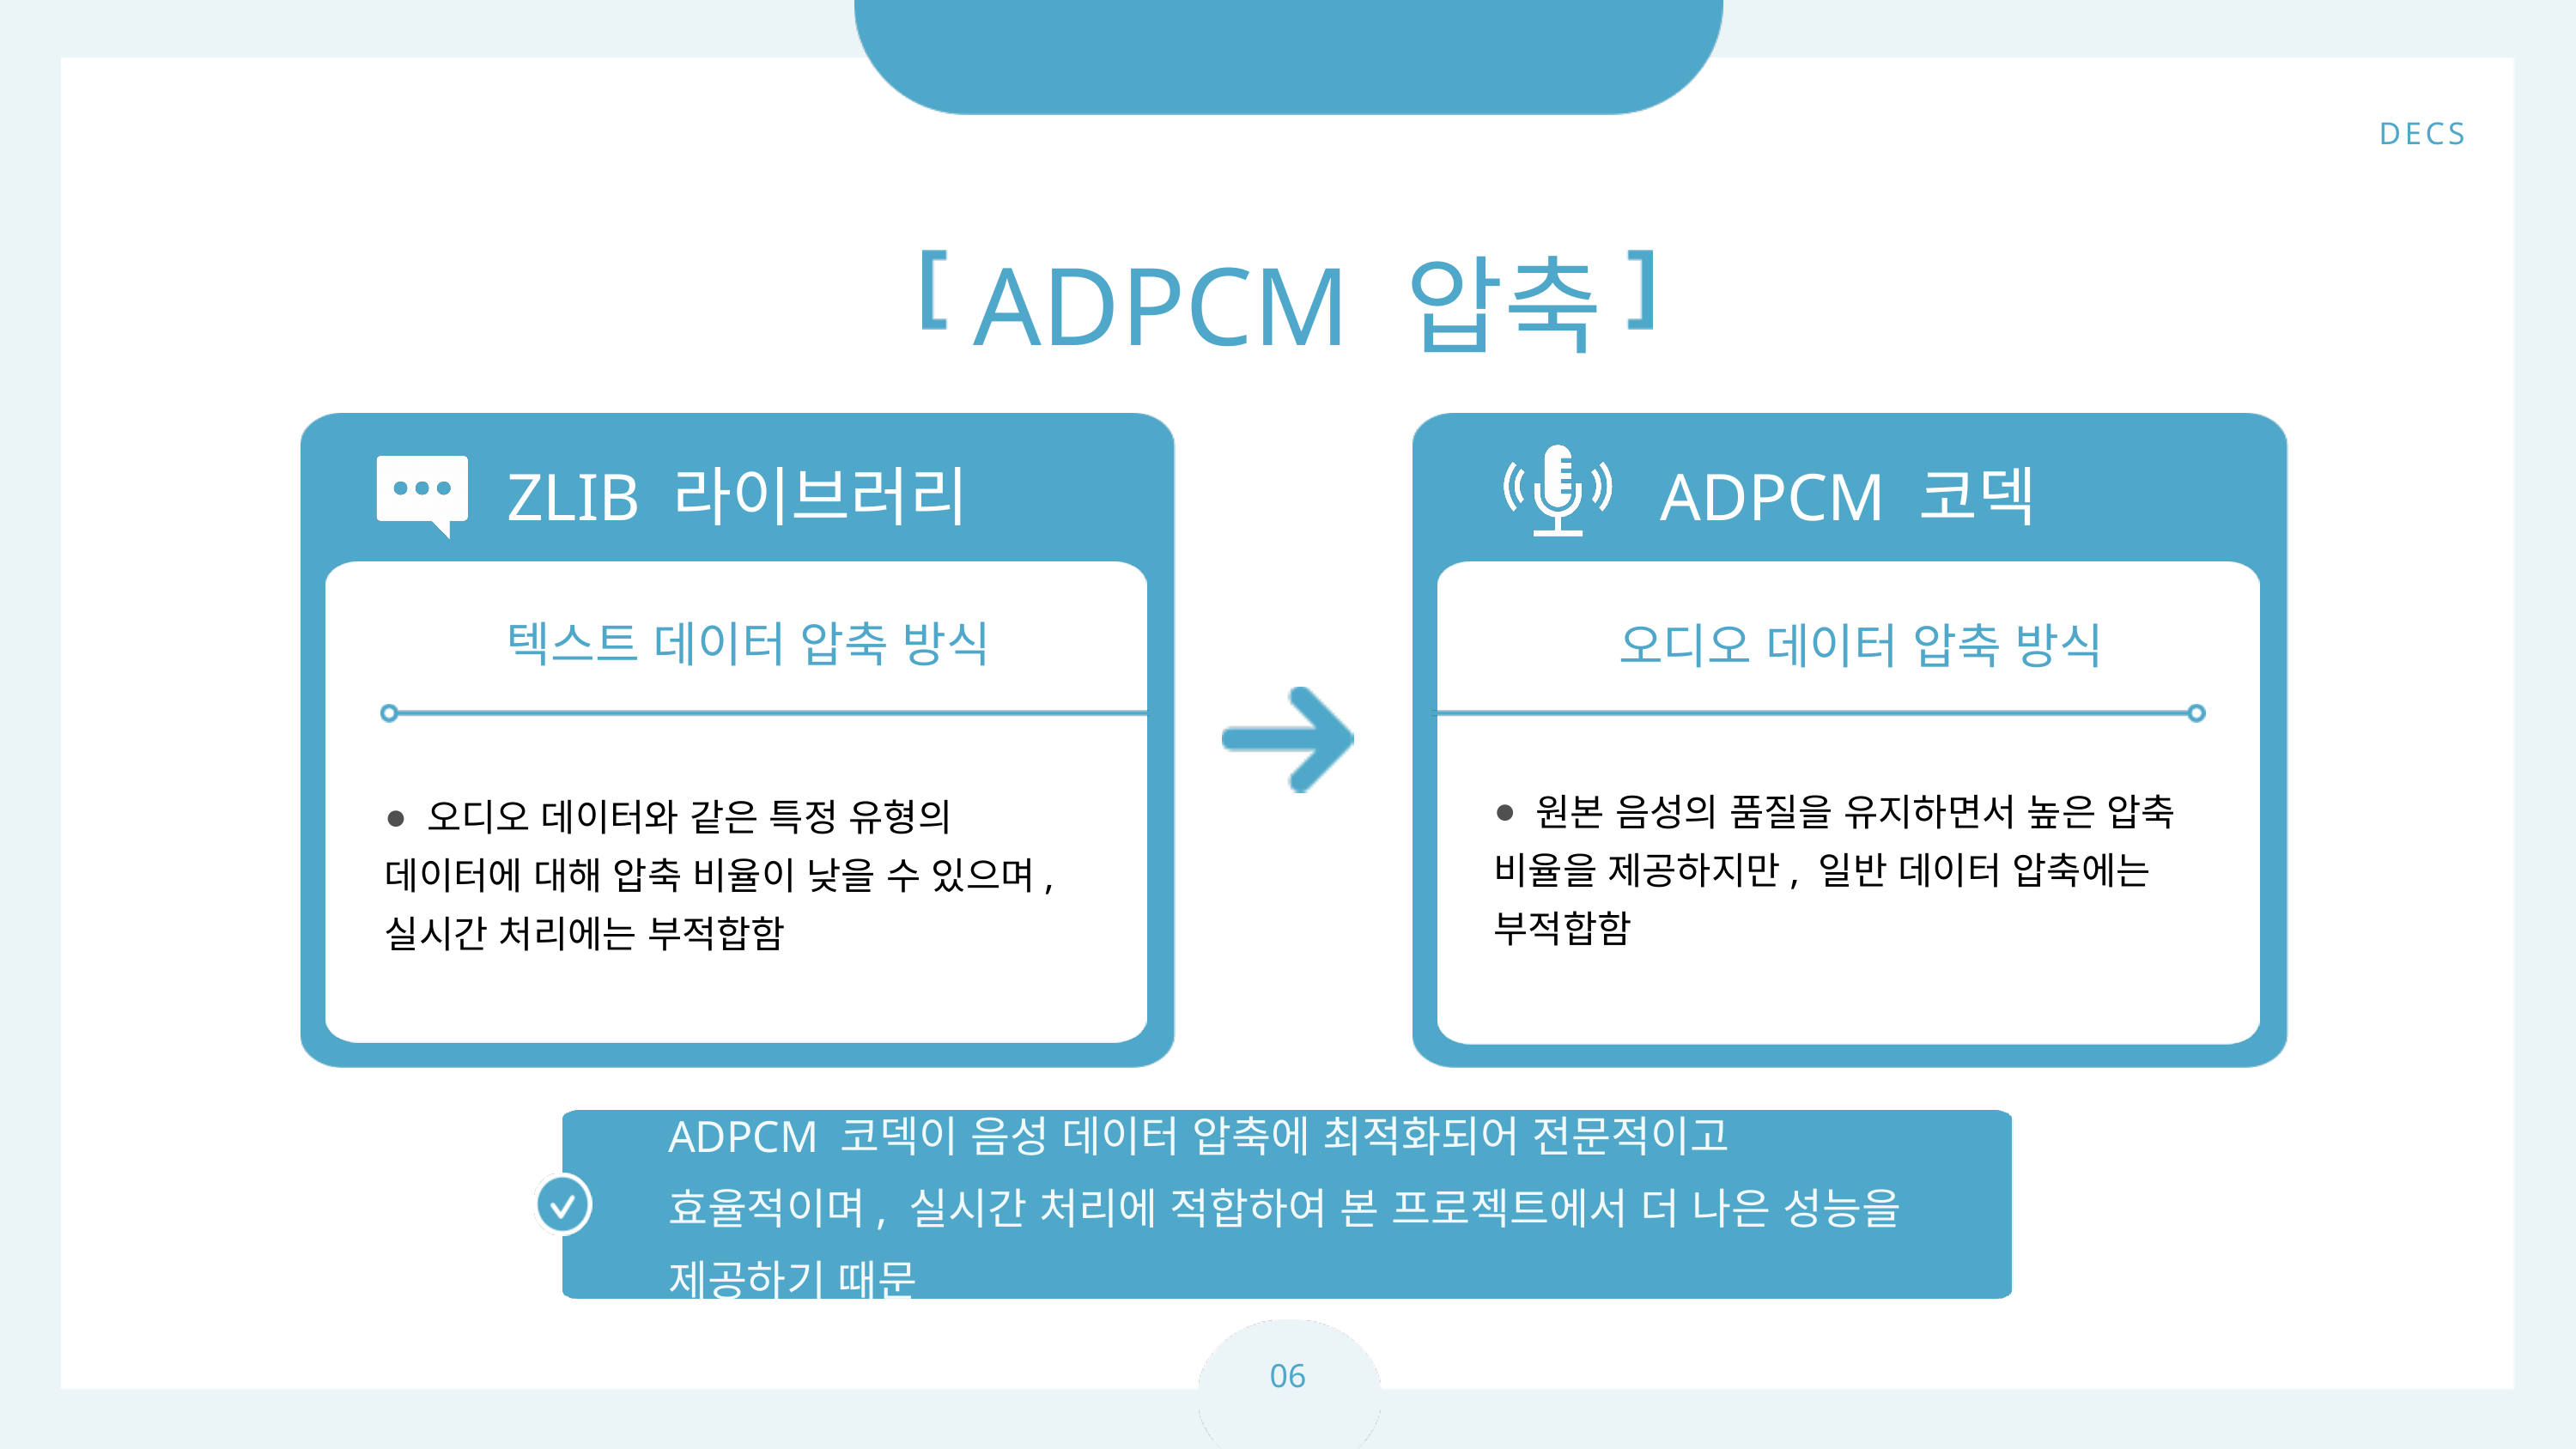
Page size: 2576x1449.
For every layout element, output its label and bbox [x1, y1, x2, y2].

picture [61, 0, 2515, 1449]
text_box [300, 412, 1176, 1068]
text_box [1413, 412, 2288, 1068]
